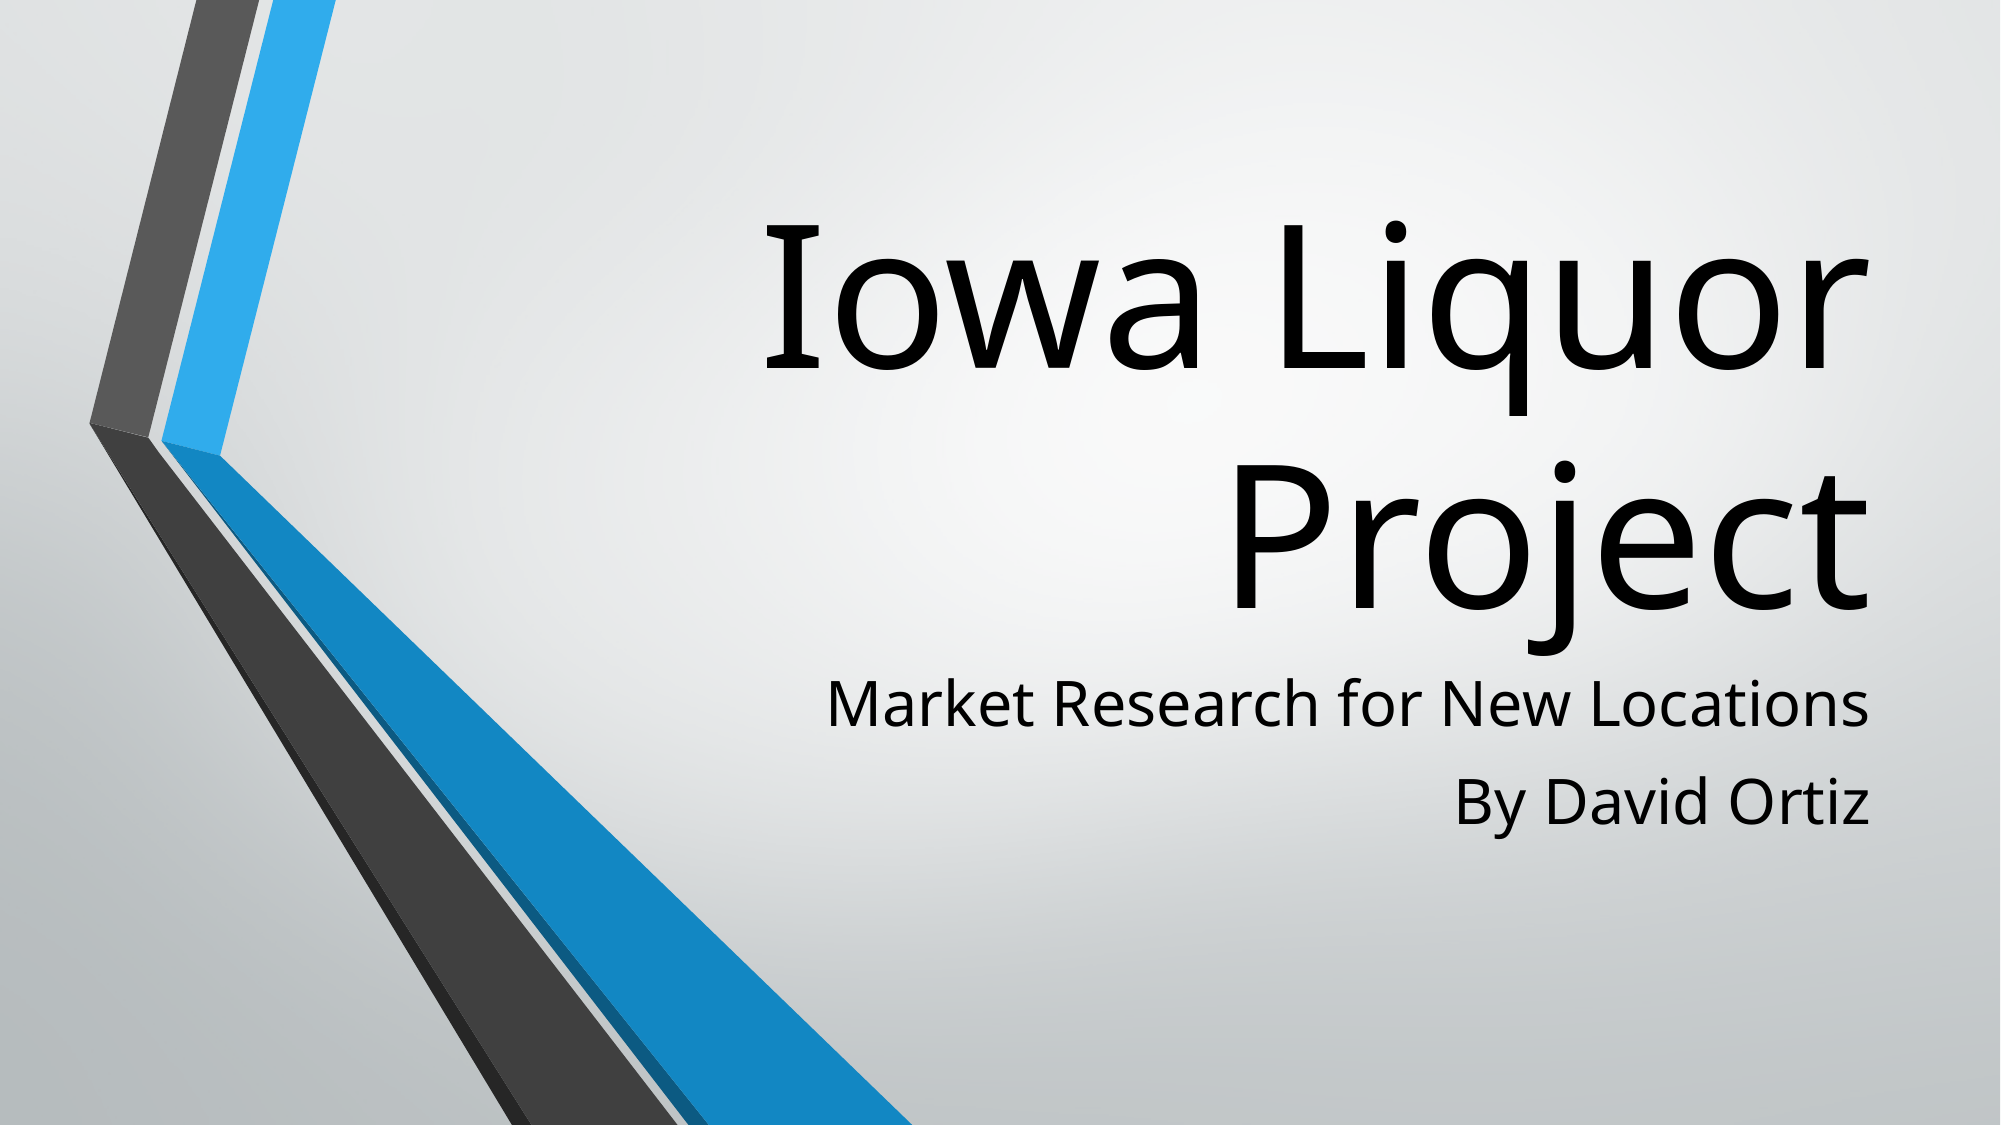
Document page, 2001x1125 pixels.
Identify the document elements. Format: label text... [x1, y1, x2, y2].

title Iowa Liquor Project [480, 226, 1887, 656]
subtitle Market Research for New Locations By David Ortiz [740, 655, 1887, 884]
